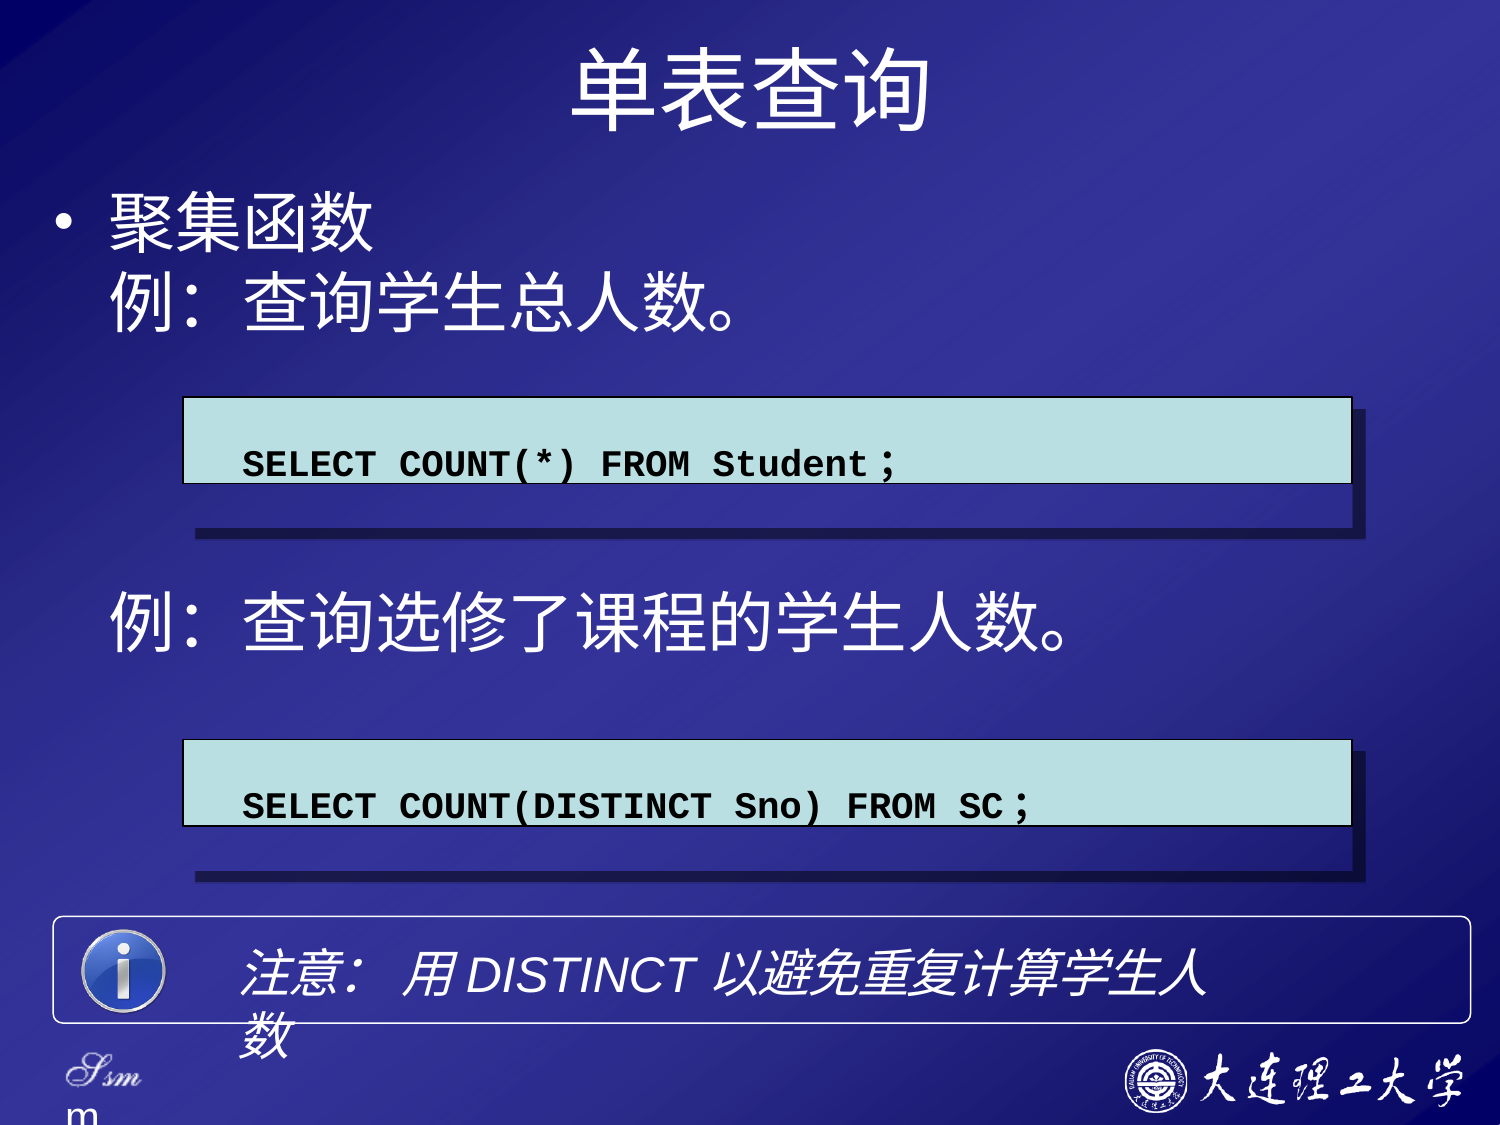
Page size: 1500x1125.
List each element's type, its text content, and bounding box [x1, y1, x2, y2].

text_box SELECT COUNT(DISTINCT Sno) FROM SC； [183, 739, 1353, 827]
text_box [80, 928, 169, 1016]
picture [0, 0, 1500, 1125]
text_box [194, 750, 1366, 884]
text_box [49, 1037, 155, 1102]
text_box 聚集函数 例：查询学生总人数。 [50, 178, 777, 341]
text_box 注意： 用DISTINCT以避免重复计算学生人数 [235, 938, 1234, 1066]
text_box [53, 916, 1471, 1024]
text_box SELECT COUNT(*) FROM Student； [183, 397, 1353, 484]
text_box Ssm [64, 1102, 149, 1125]
text_box 例：查询选修了课程的学生人数。 [106, 579, 1110, 662]
text_box [194, 408, 1366, 541]
title 单表查询 [564, 30, 936, 221]
